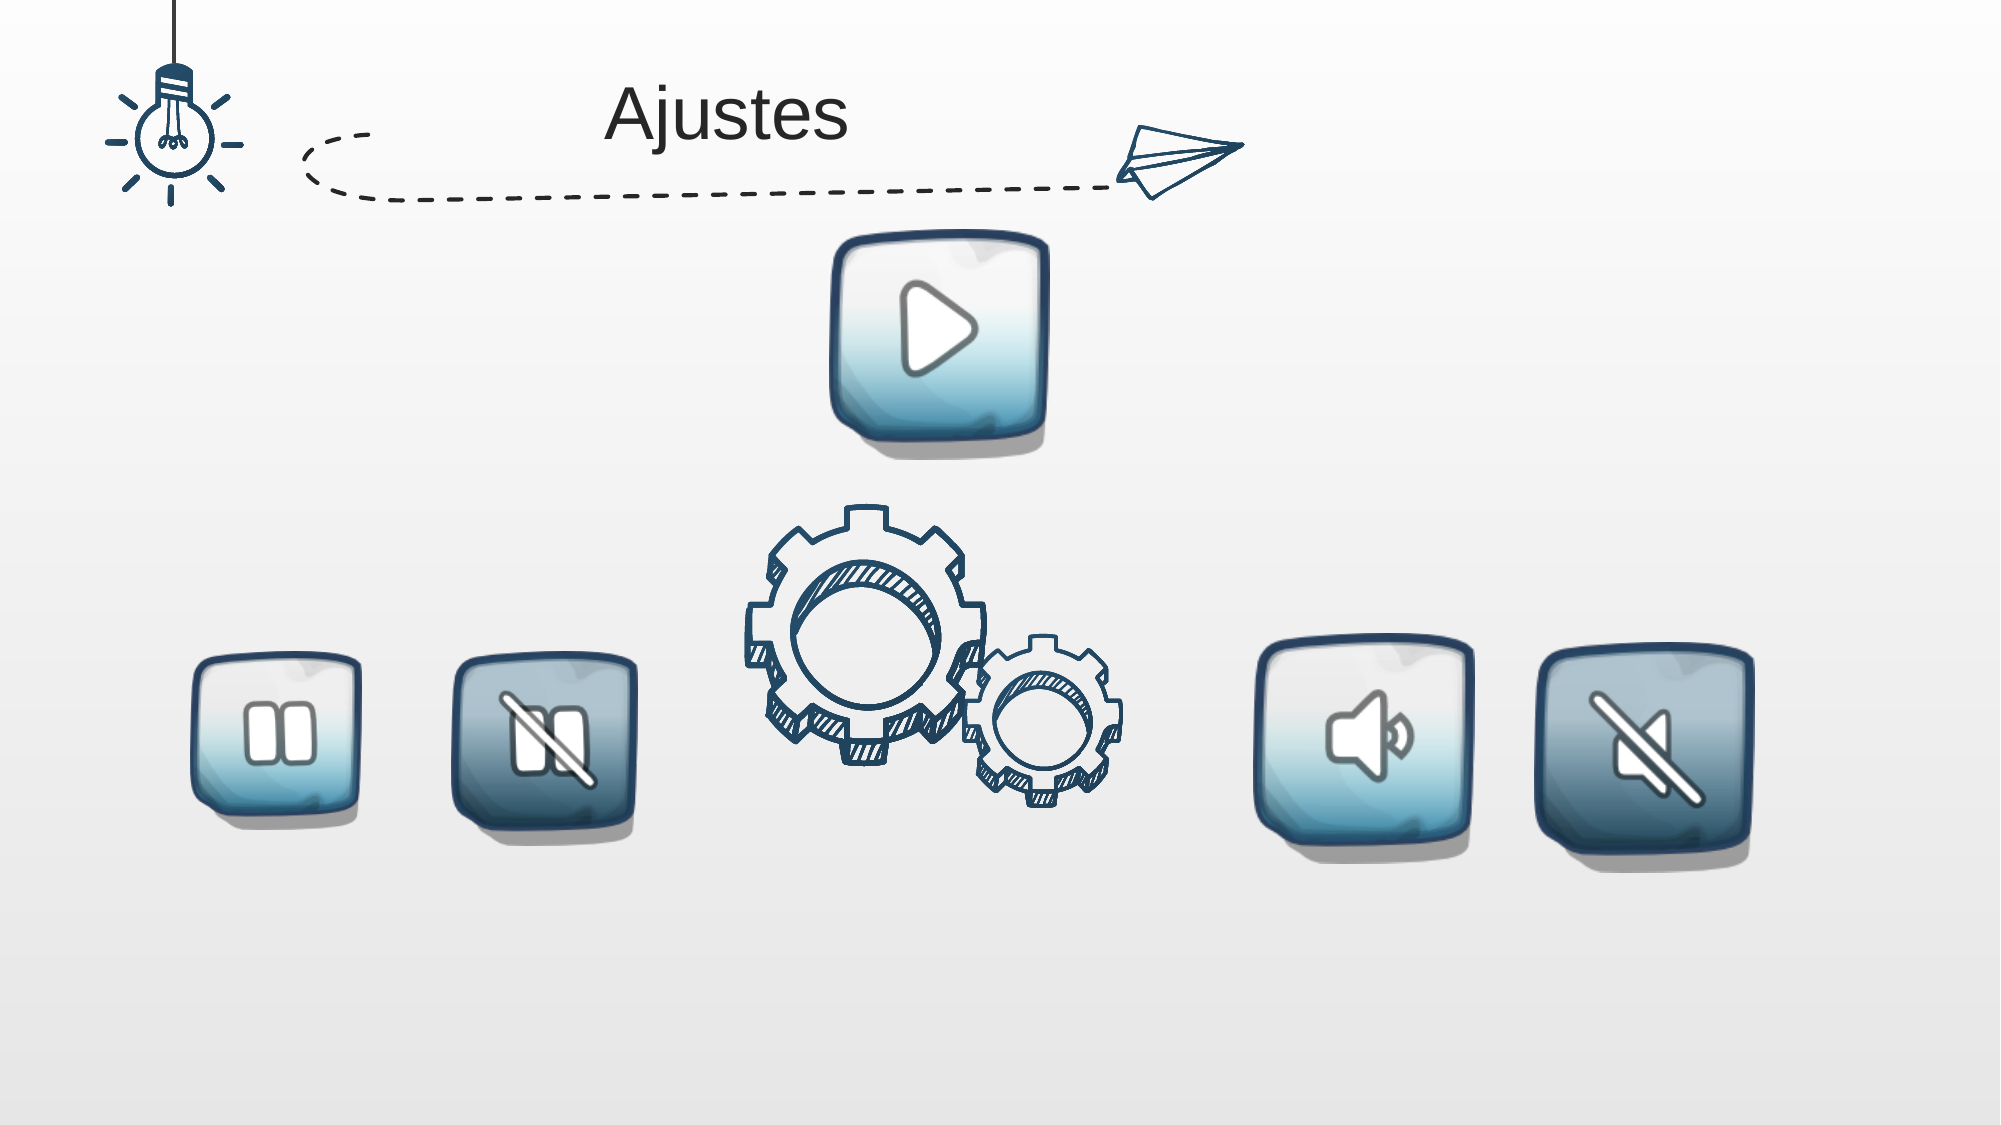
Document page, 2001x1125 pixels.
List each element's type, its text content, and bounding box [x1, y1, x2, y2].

picture [829, 229, 1050, 460]
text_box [961, 633, 1124, 809]
text_box [1116, 125, 1245, 201]
picture [1534, 642, 1756, 873]
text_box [104, 0, 244, 207]
text_box [303, 134, 1115, 201]
picture [1253, 633, 1475, 864]
picture [190, 651, 394, 864]
text_box Ajustes [332, 57, 1123, 164]
picture [451, 651, 638, 846]
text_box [744, 503, 988, 767]
